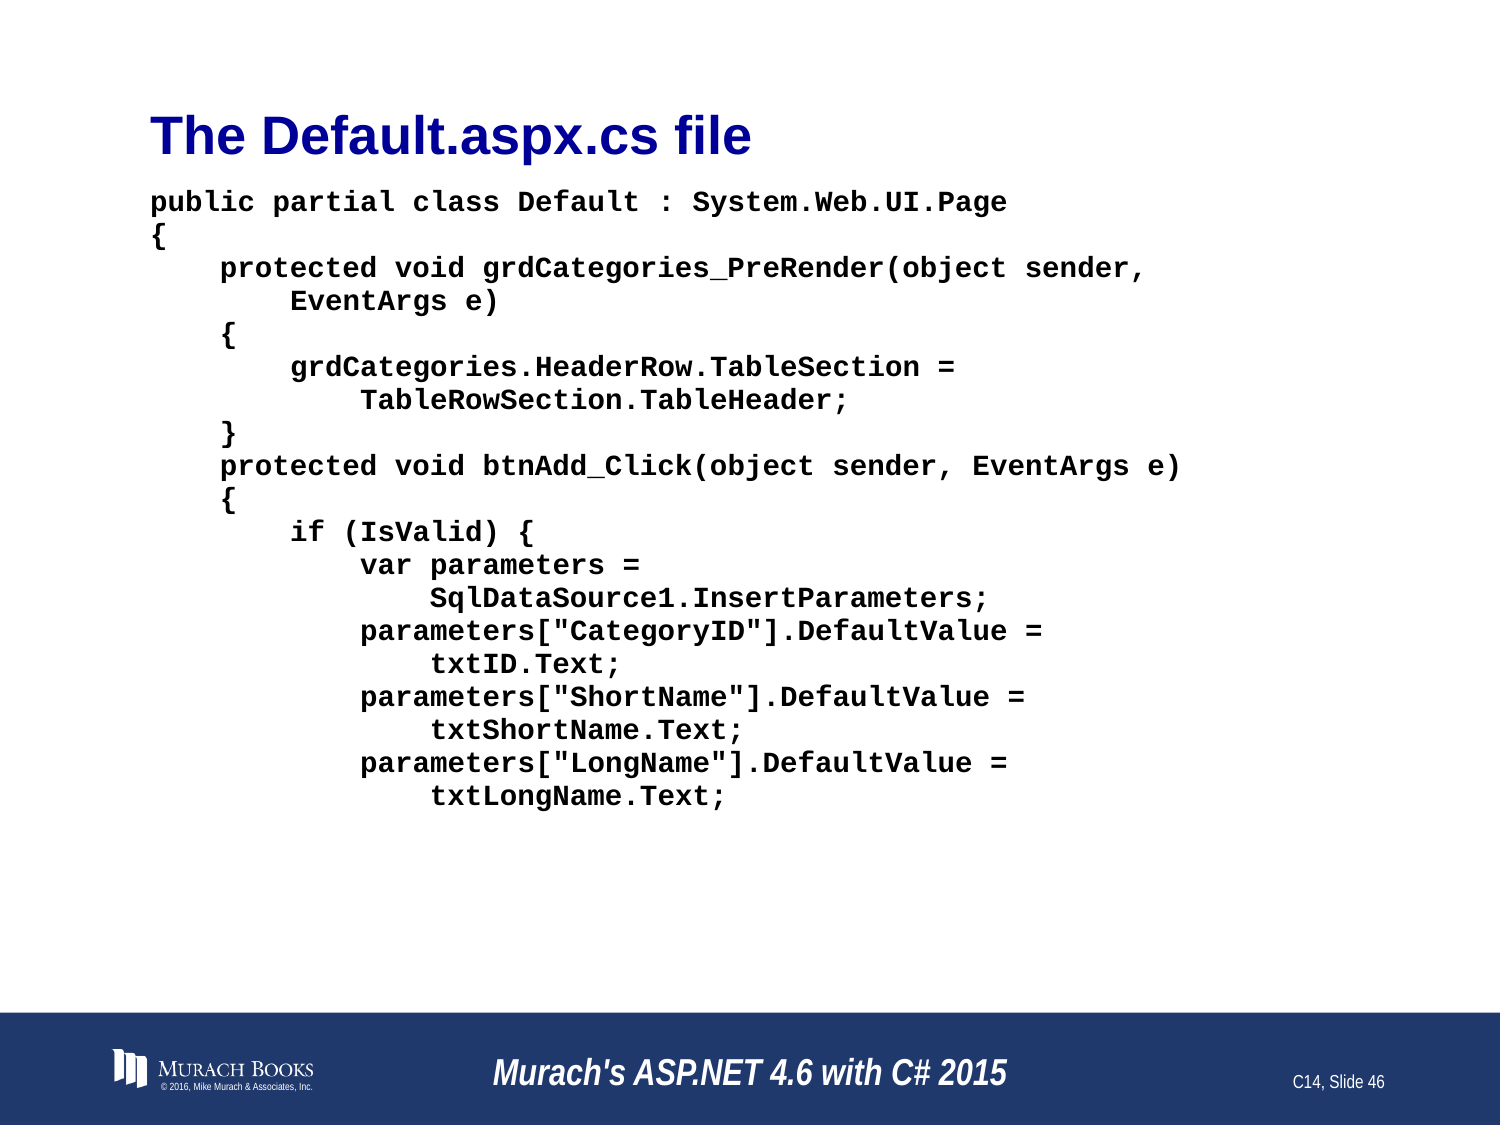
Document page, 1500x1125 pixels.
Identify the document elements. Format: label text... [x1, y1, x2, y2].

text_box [149, 187, 1277, 845]
title The Default.aspx.cs file [150, 99, 1350, 166]
slide_number C14, Slide 46 [1087, 1025, 1400, 1100]
footer © 2016, Mike Murach & Associates, Inc. [12, 1025, 463, 1100]
slide_number Murach's ASP.NET 4.6 with C# 2015 [463, 1025, 1050, 1100]
